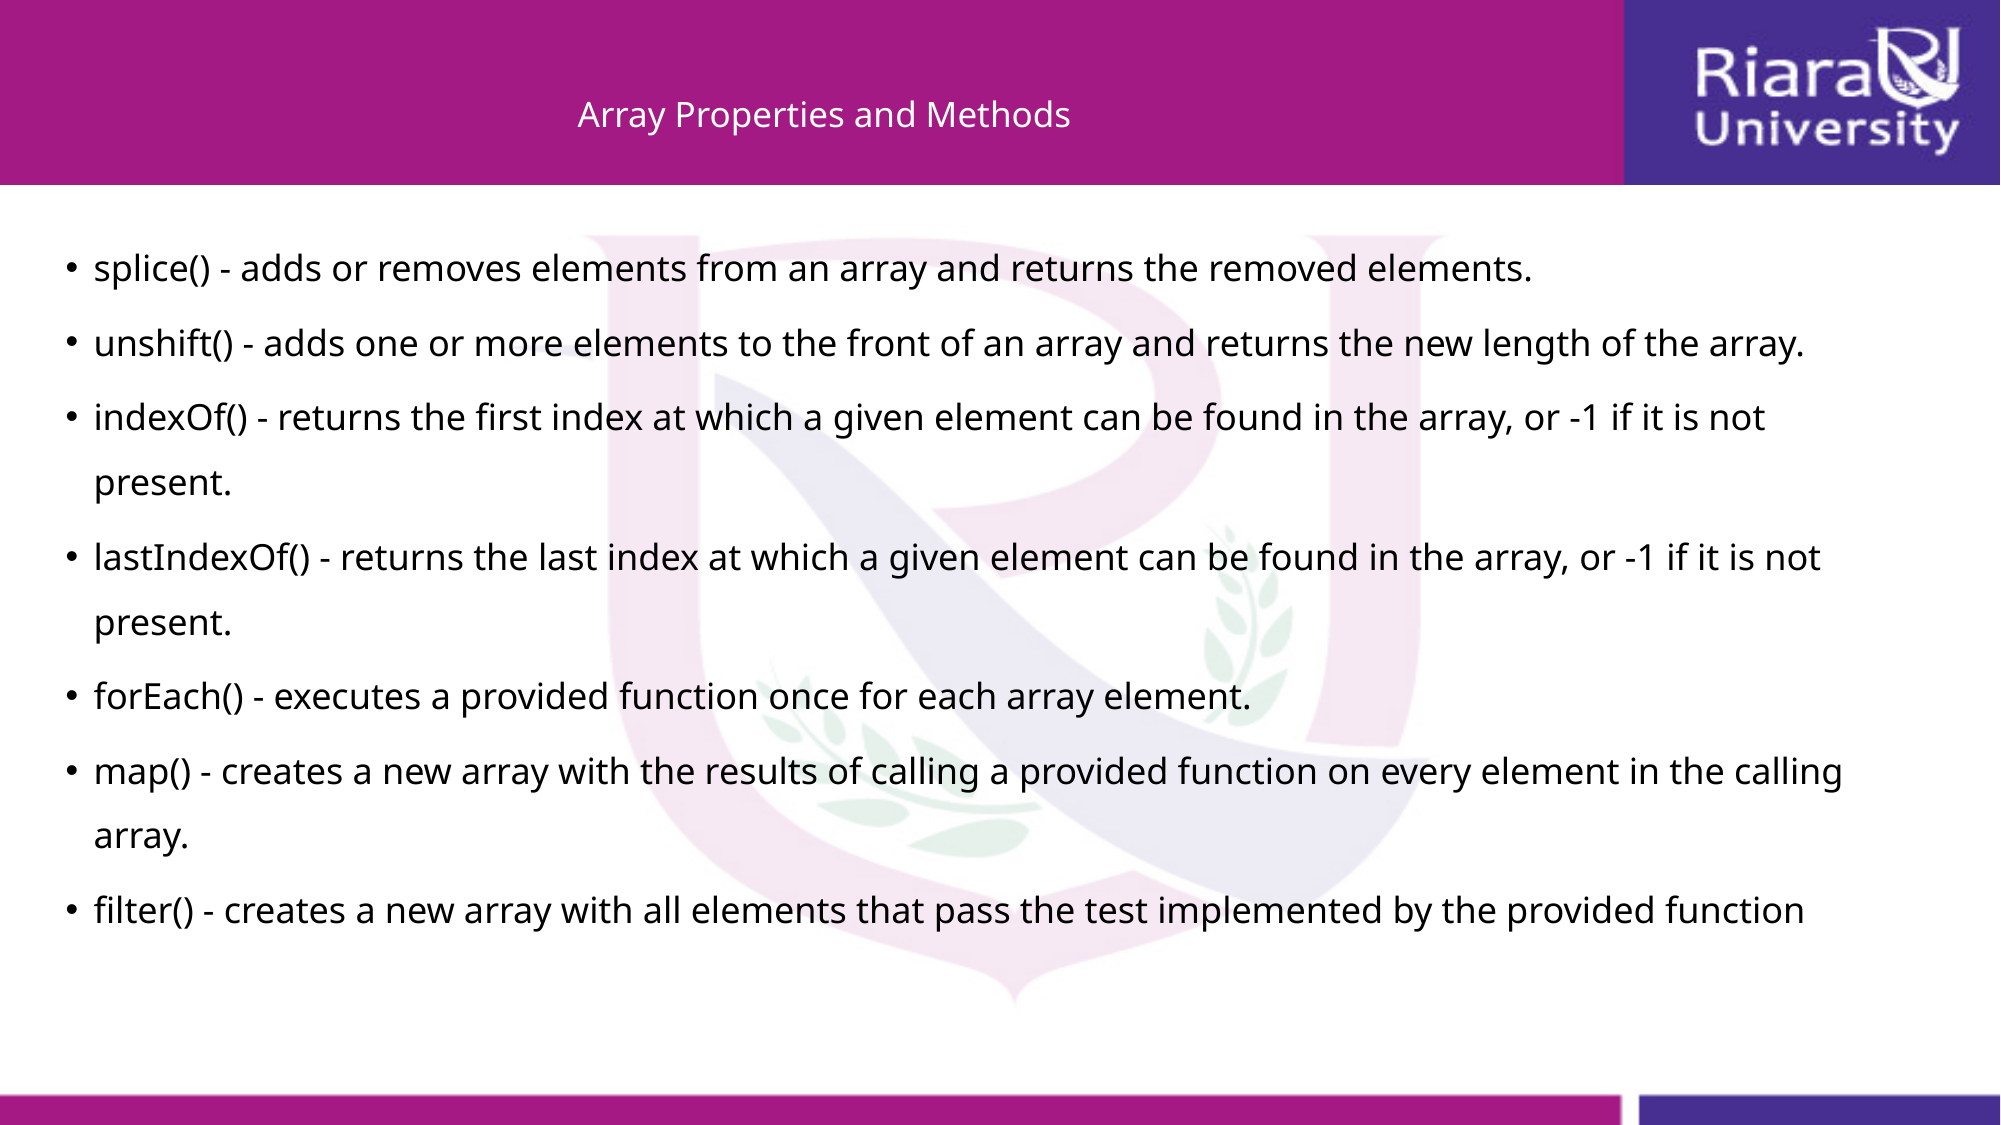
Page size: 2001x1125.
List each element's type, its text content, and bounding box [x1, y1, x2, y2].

list splice() - adds or removes elements from an array and returns the removed elements. unshift() - adds one or more elements to the front of an array and returns the new length of the array. indexOf() - returns the first index at which a given element can be found in the array, or -1 if it is not present. lastIndexOf() - returns the last index at which a given element can be found in the array, or -1 if it is not present. forEach() - executes a provided function once for each array element. map() - creates a new array with the results of calling a provided function on every element in the calling array. filter() - creates a new array with all elements that pass the test implemented by the provided function [50, 216, 1901, 1043]
title Array Properties and Methods [11, 0, 1638, 185]
picture [0, 0, 2001, 1125]
